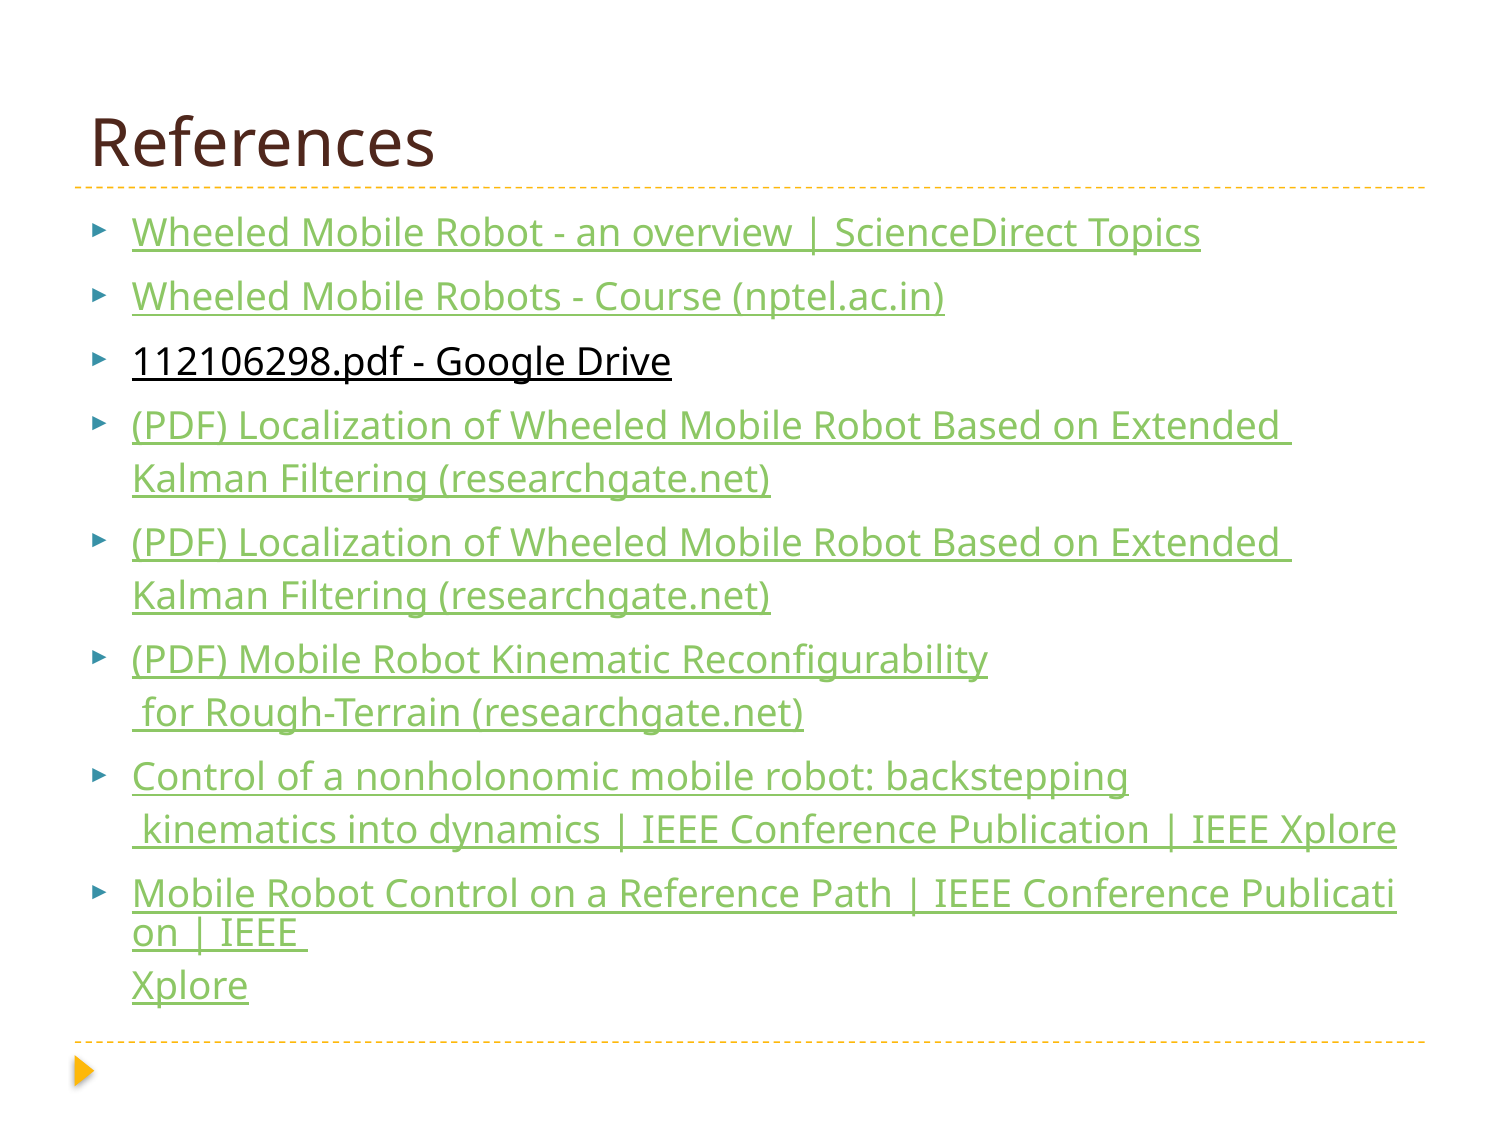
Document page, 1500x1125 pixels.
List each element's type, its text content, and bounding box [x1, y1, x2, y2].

title References [75, 24, 1425, 188]
list Wheeled Mobile Robot - an overview | ScienceDirect Topics Wheeled Mobile Robots - Course (nptel.ac.in) 112106298.pdf - Google Drive (PDF) Localization of Wheeled Mobile Robot Based on Extended Kalman Filtering (researchgate.net) (PDF) Localization of Wheeled Mobile Robot Based on Extended Kalman Filtering (researchgate.net) (PDF) Mobile Robot Kinematic Reconfigurability for Rough-Terrain (researchgate.net) Control of a nonholonomic mobile robot: backstepping kinematics into dynamics | IEEE Conference Publication | IEEE Xplore Mobile Robot Control on a Reference Path | IEEE Conference Publication | IEEE Xplore [75, 200, 1425, 1010]
